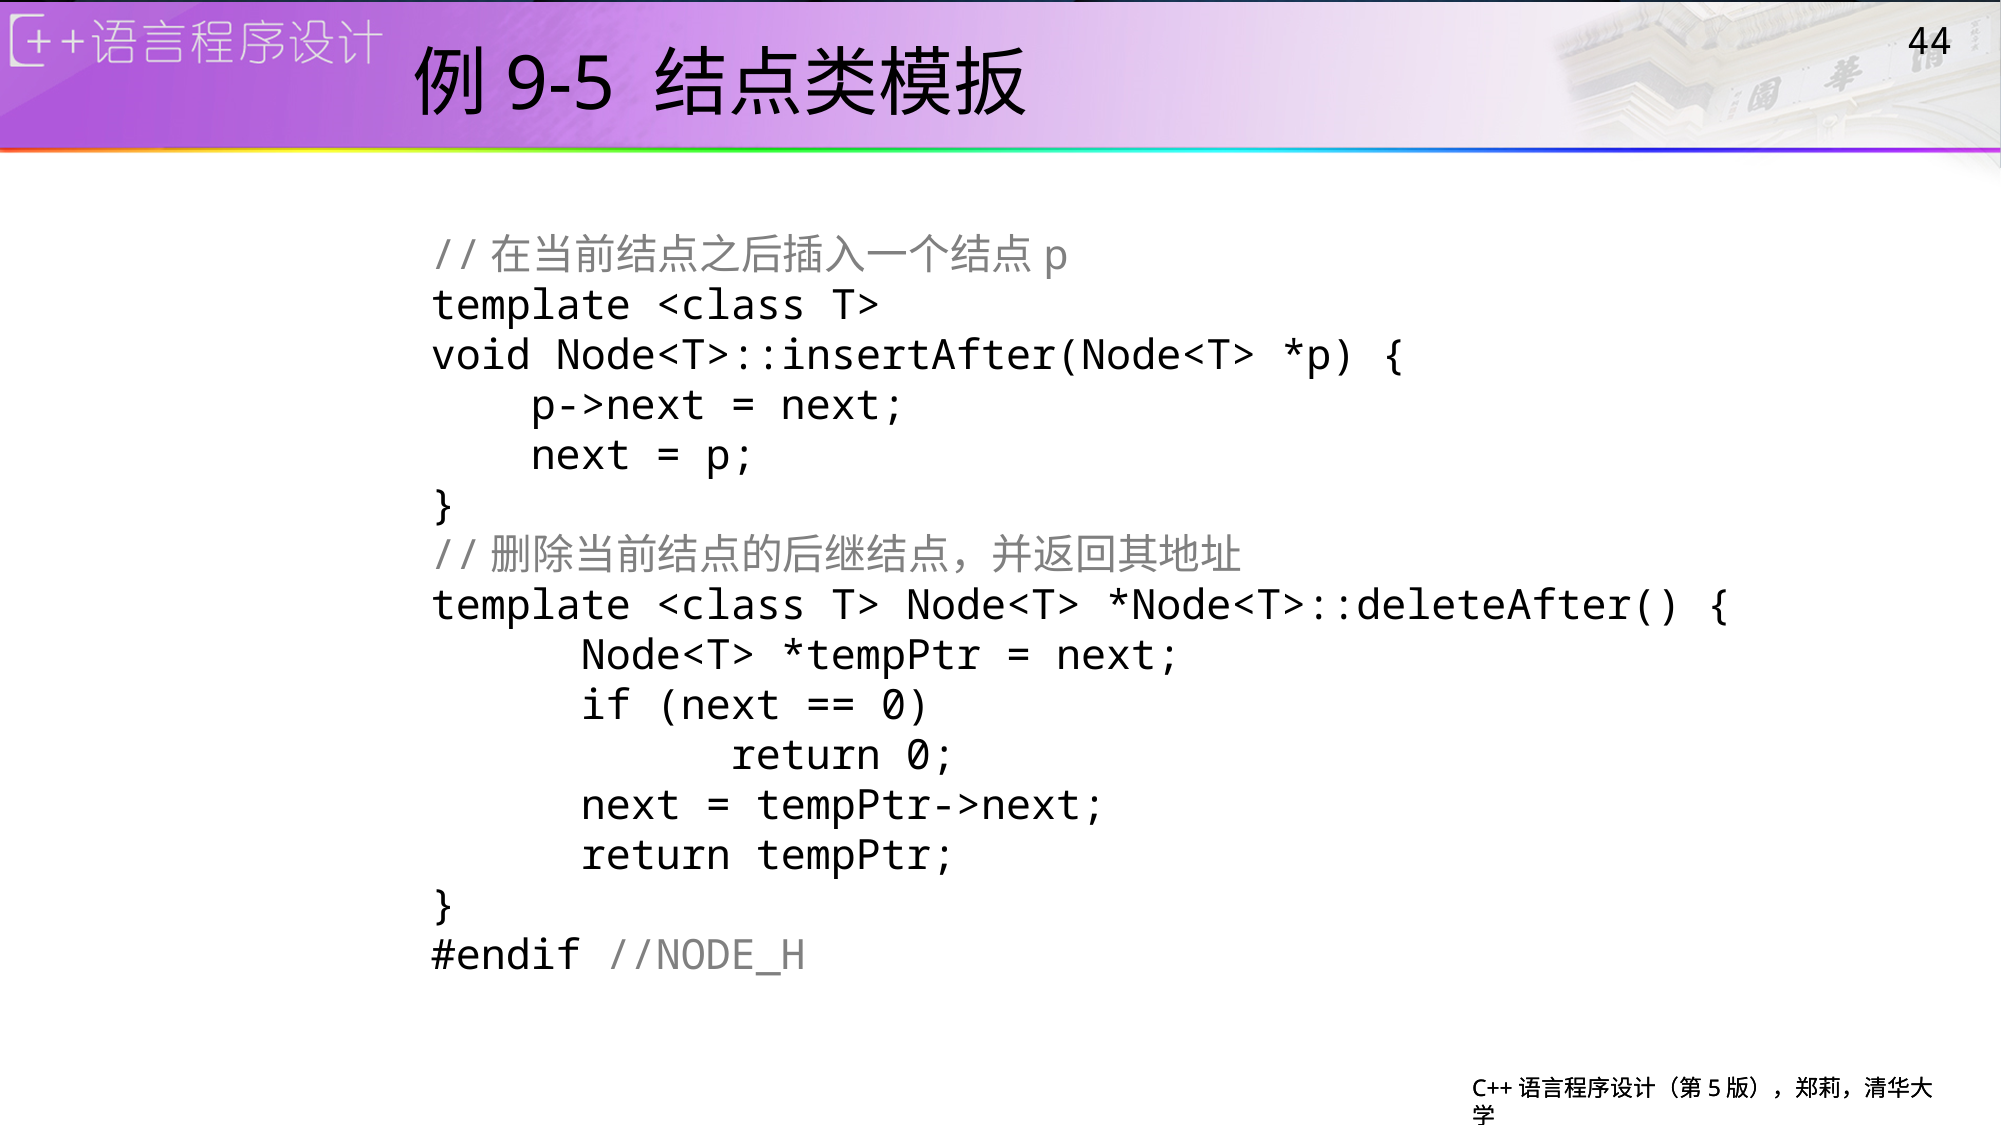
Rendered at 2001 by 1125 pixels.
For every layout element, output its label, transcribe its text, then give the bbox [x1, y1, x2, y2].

list //在当前结点之后插入一个结点p template <class T> void Node<T>::insertAfter(Node<T> *p) { p->next = next; next = p; } //删除当前结点的后继结点，并返回其地址 template <class T> Node<T> *Node<T>::deleteAfter() { Node<T> *tempPtr = next; if (next == 0) return 0; next = tempPtr->next; return tempPtr; } #endif //NODE_H [397, 219, 1901, 1079]
picture [0, 0, 2001, 1125]
title 例9-5 结点类模扳 [397, 9, 1901, 149]
slide_number 44 [1516, 12, 1967, 73]
